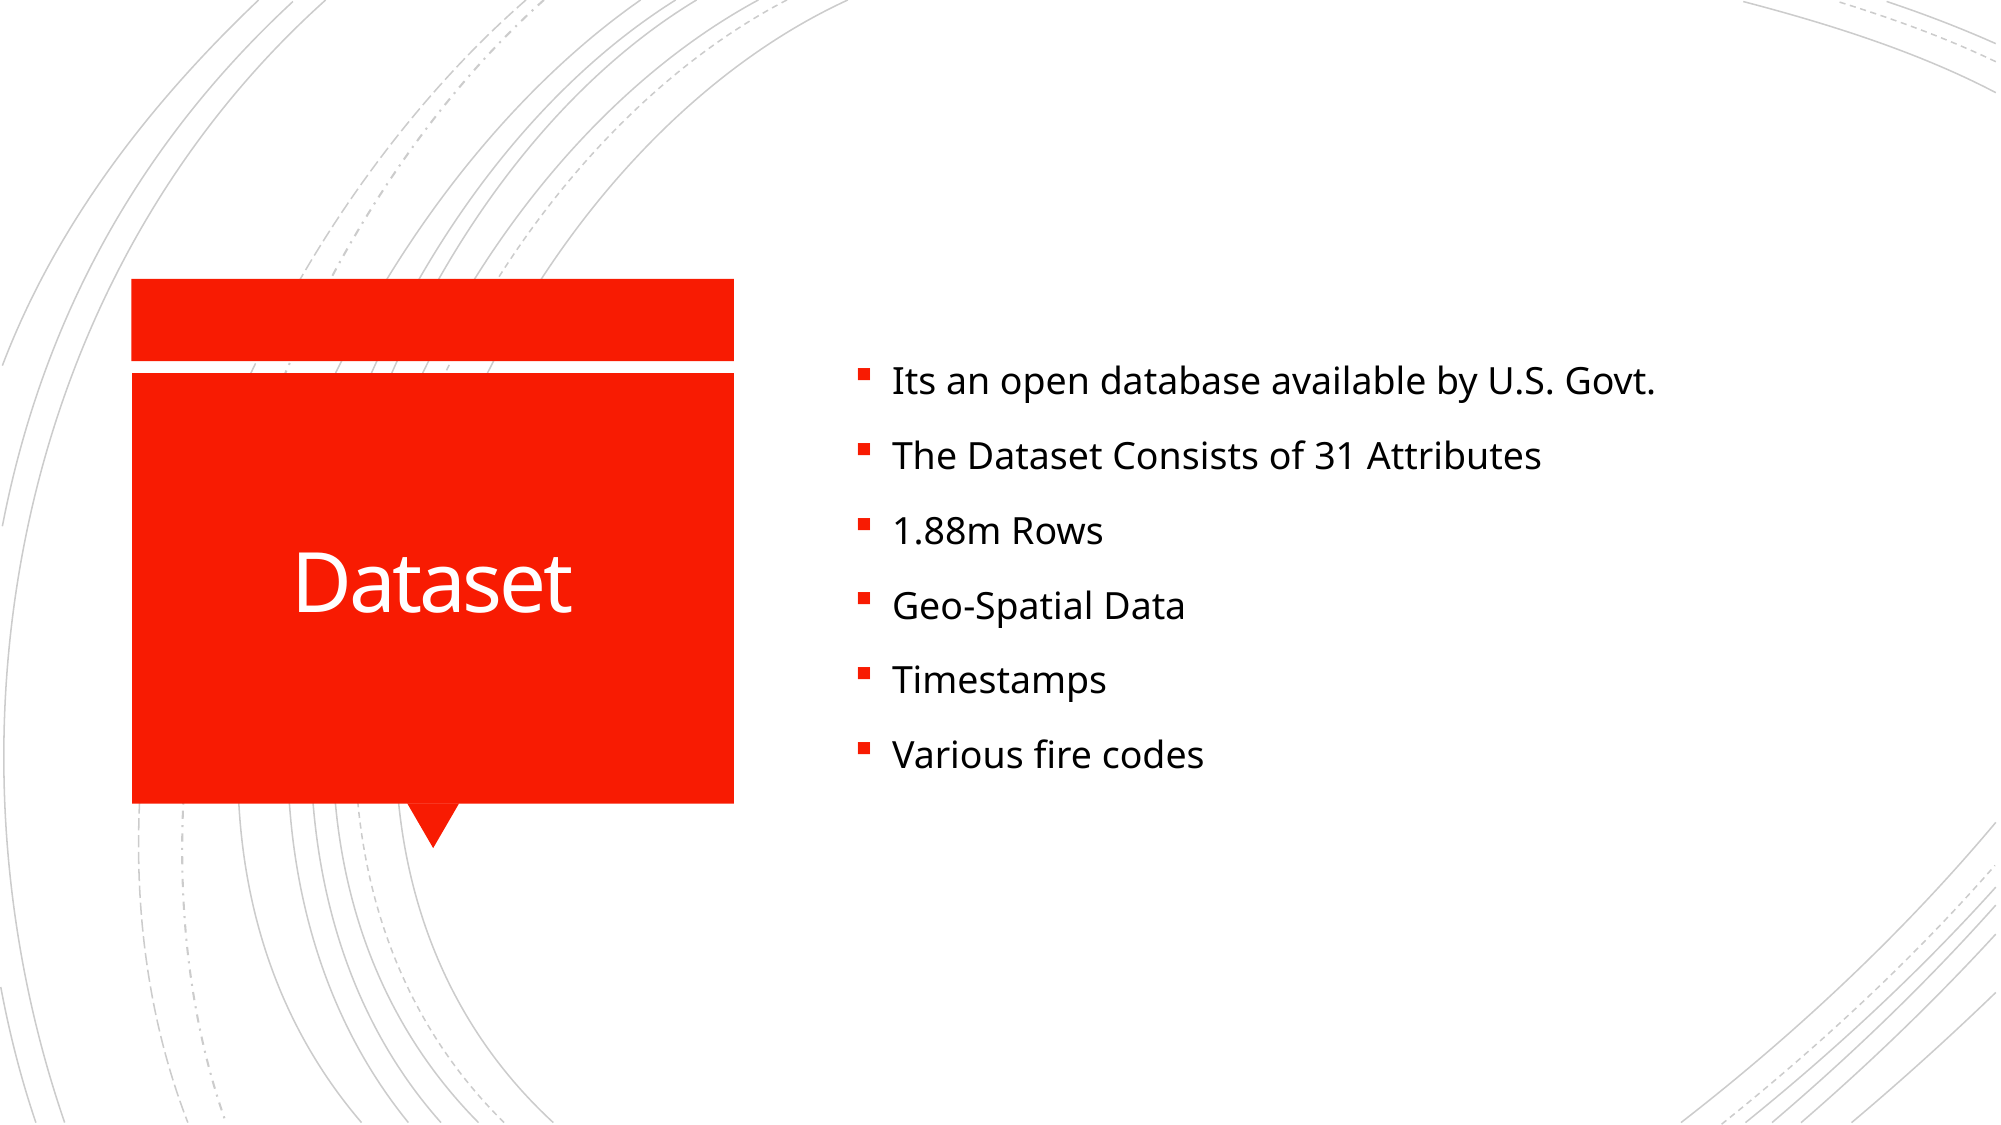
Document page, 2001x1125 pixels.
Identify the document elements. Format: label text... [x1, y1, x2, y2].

title Dataset [145, 385, 720, 789]
list Its an open database available by U.S. Govt. The Dataset Consists of 31 Attributes 1.88m Rows Geo-Spatial Data Timestamps Various fire codes [839, 131, 1871, 993]
